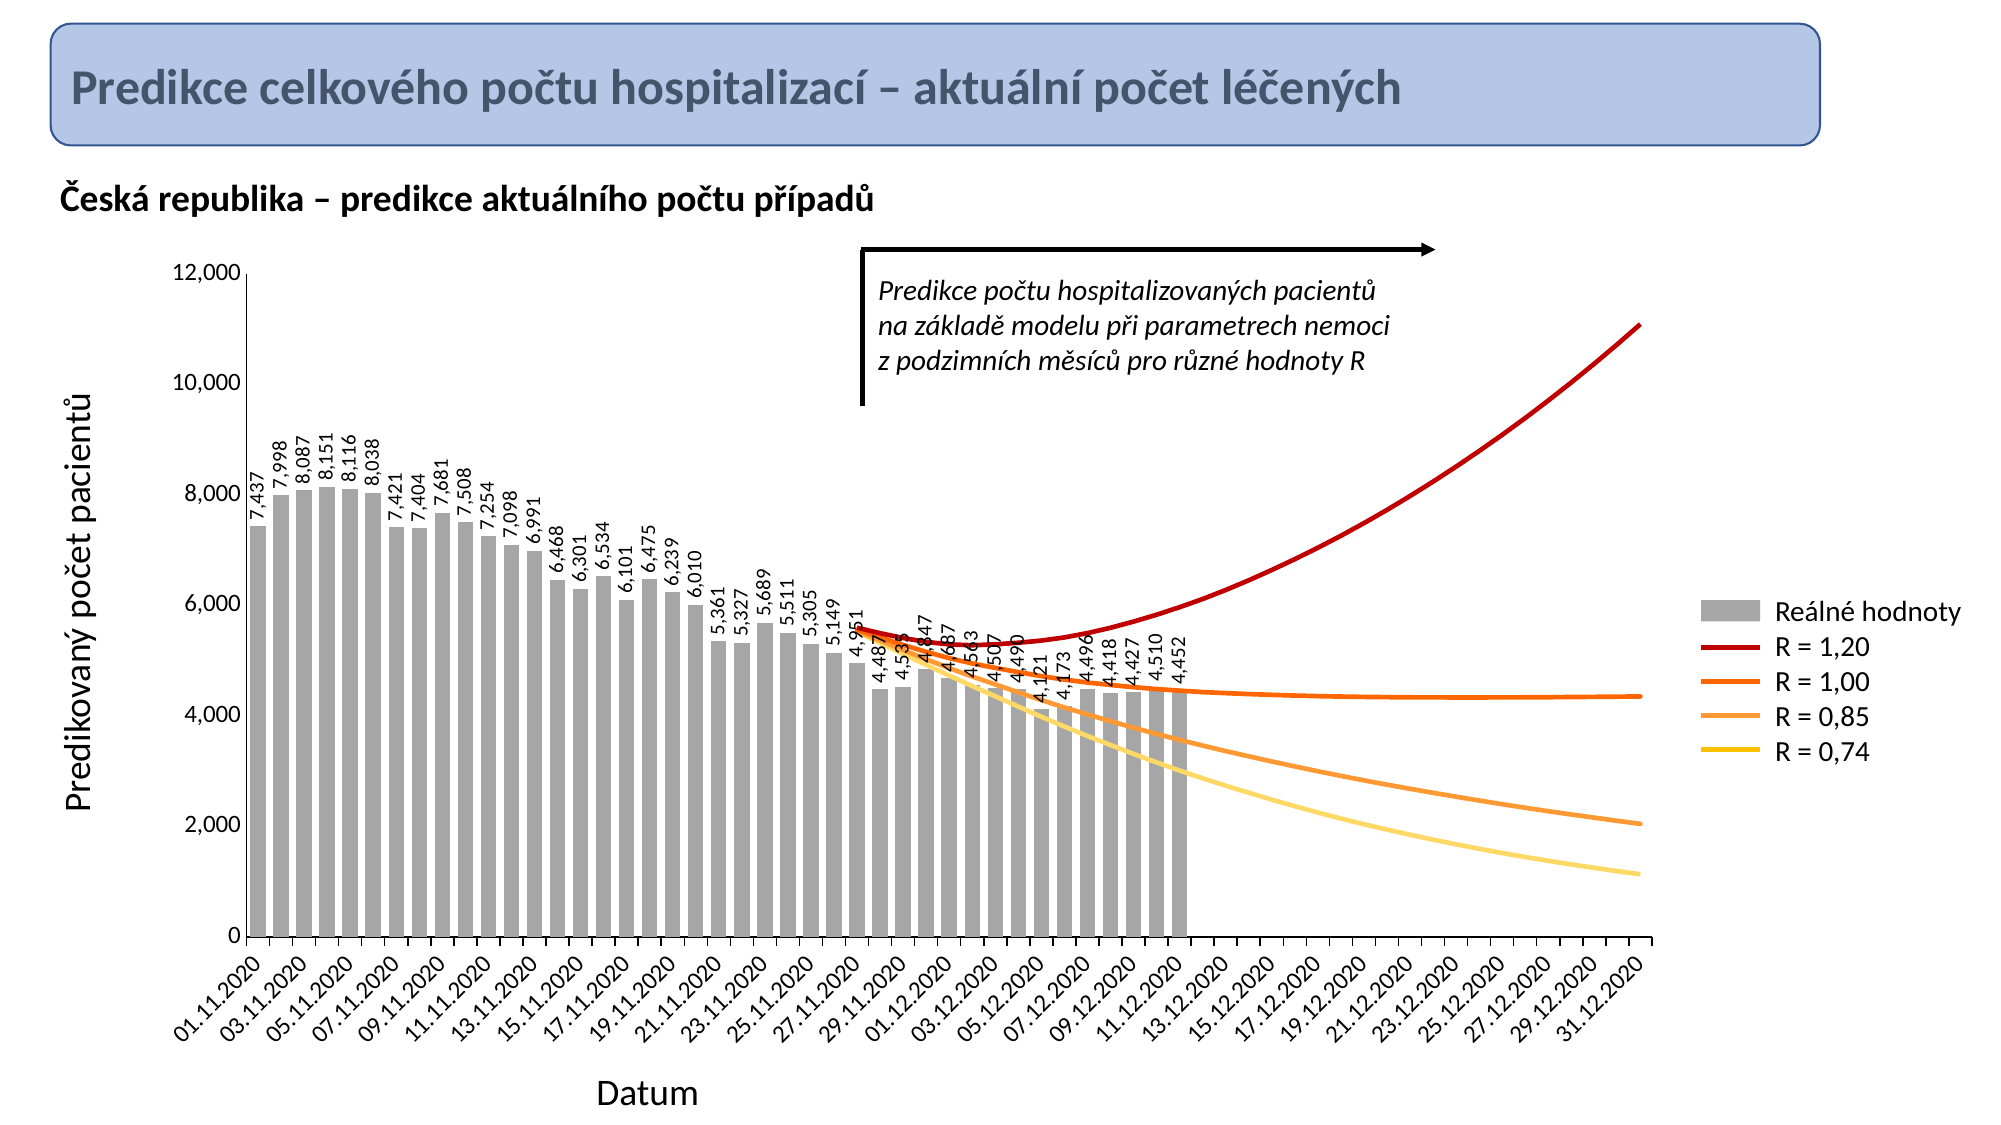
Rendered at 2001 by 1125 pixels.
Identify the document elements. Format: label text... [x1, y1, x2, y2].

text_box Predikovaný počet pacientů [45, 377, 105, 828]
chart [138, 245, 1683, 1066]
text_box Predikce celkového počtu hospitalizací – aktuální počet léčených [49, 22, 1822, 147]
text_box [1701, 584, 2000, 777]
text_box Datum [581, 1066, 715, 1121]
text_box Česká republika – predikce aktuálního počtu případů [45, 167, 1036, 227]
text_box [860, 249, 1784, 406]
